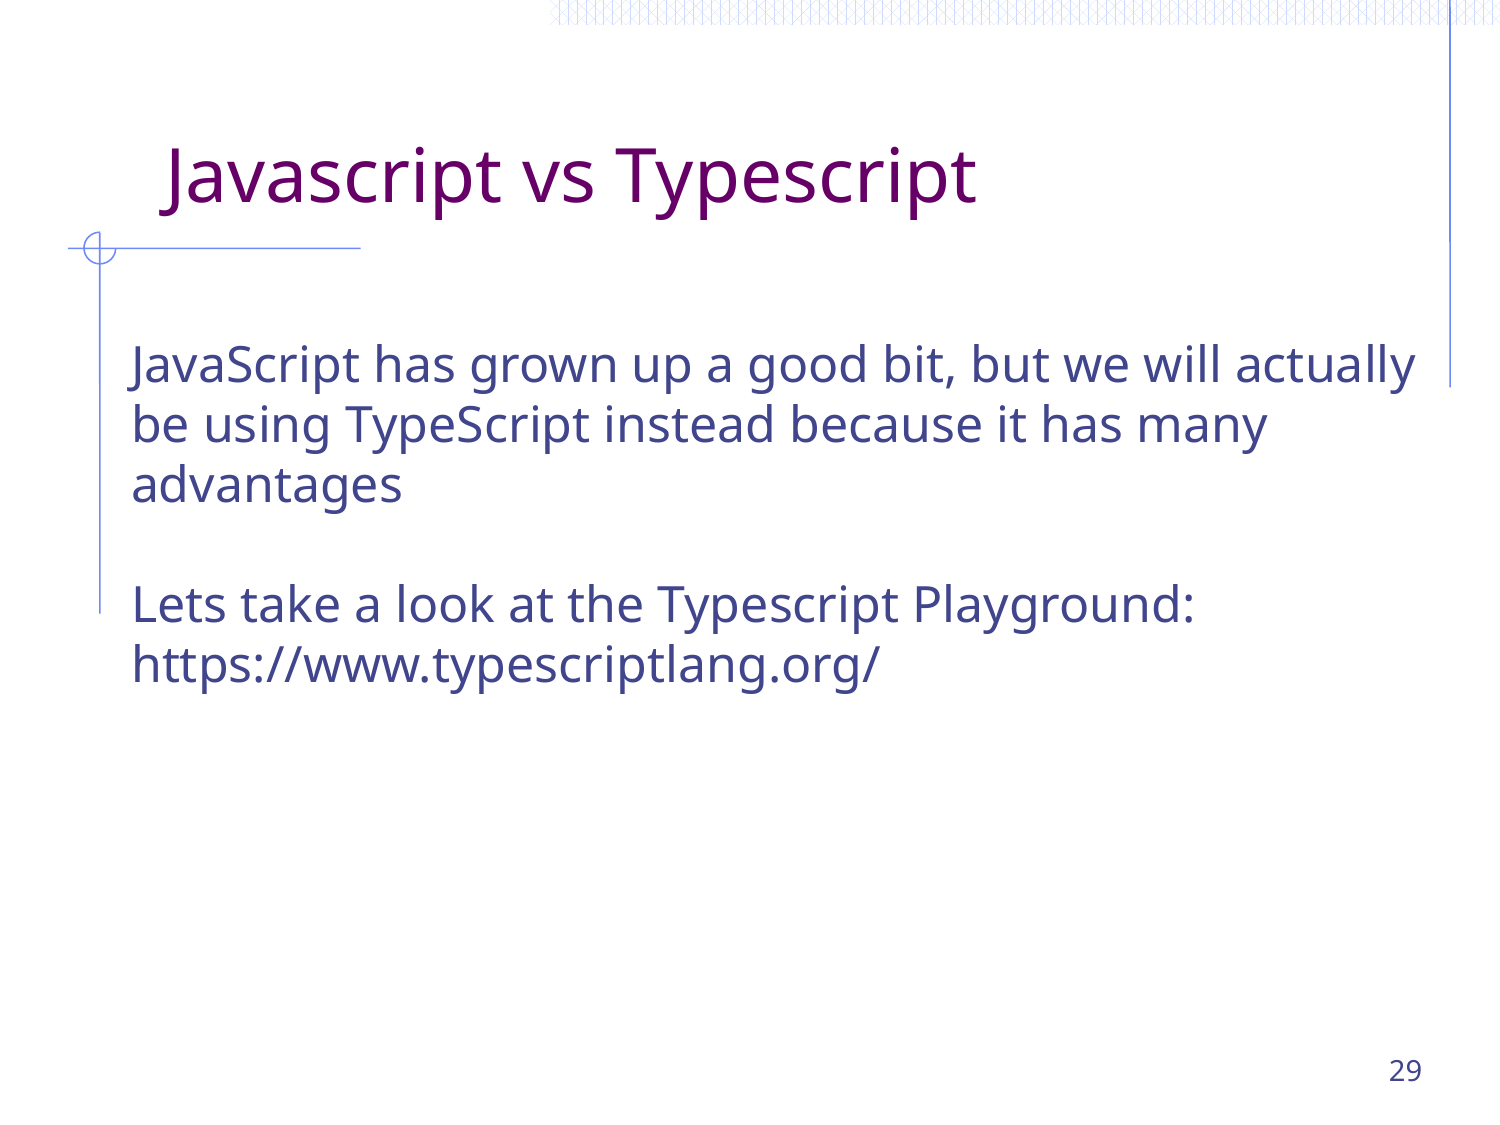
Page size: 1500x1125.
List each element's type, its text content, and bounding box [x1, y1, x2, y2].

title Javascript vs Typescript [150, 37, 1425, 225]
text_box JavaScript has grown up a good bit, but we will actually be using TypeScript instead because it has many advantages Lets take a look at the Typescript Playground: https://www.typescriptlang.org/ [116, 324, 1431, 700]
slide_number 29 [1125, 1025, 1438, 1100]
